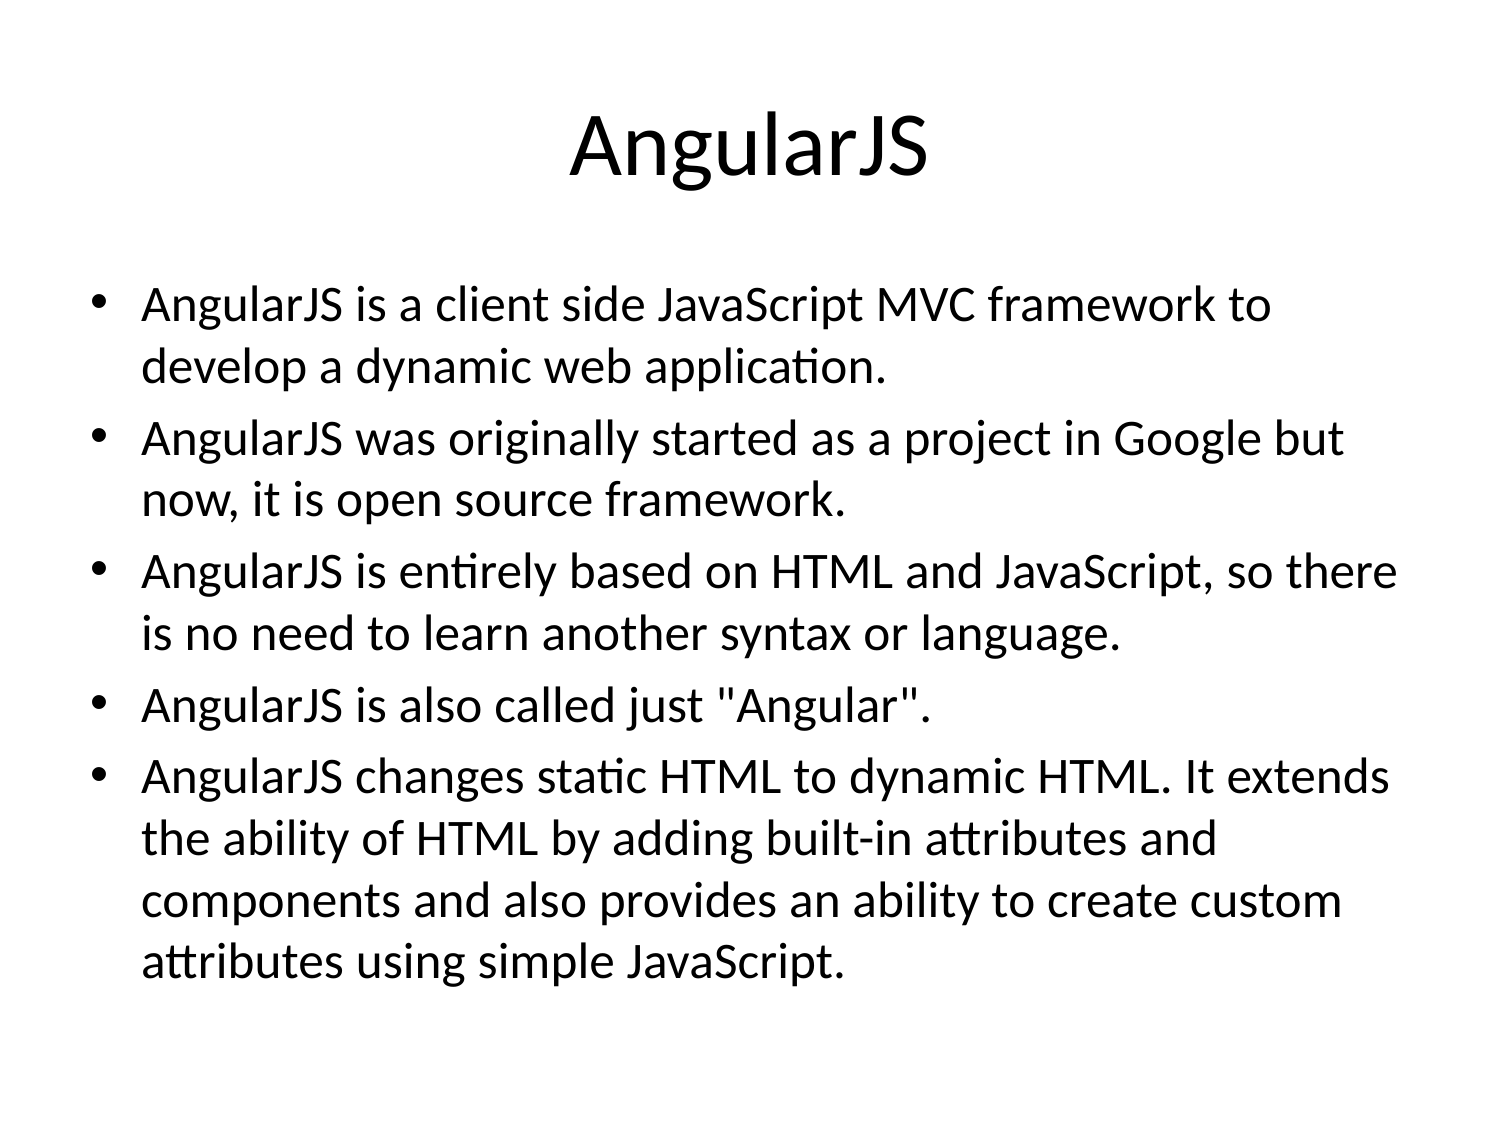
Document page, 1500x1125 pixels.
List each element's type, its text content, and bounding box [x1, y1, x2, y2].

title AngularJS [75, 45, 1425, 233]
list AngularJS is a client side JavaScript MVC framework to develop a dynamic web application. AngularJS was originally started as a project in Google but now, it is open source framework. AngularJS is entirely based on HTML and JavaScript, so there is no need to learn another syntax or language. AngularJS is also called just "Angular". AngularJS changes static HTML to dynamic HTML. It extends the ability of HTML by adding built-in attributes and components and also provides an ability to create custom attributes using simple JavaScript. [75, 262, 1425, 1005]
